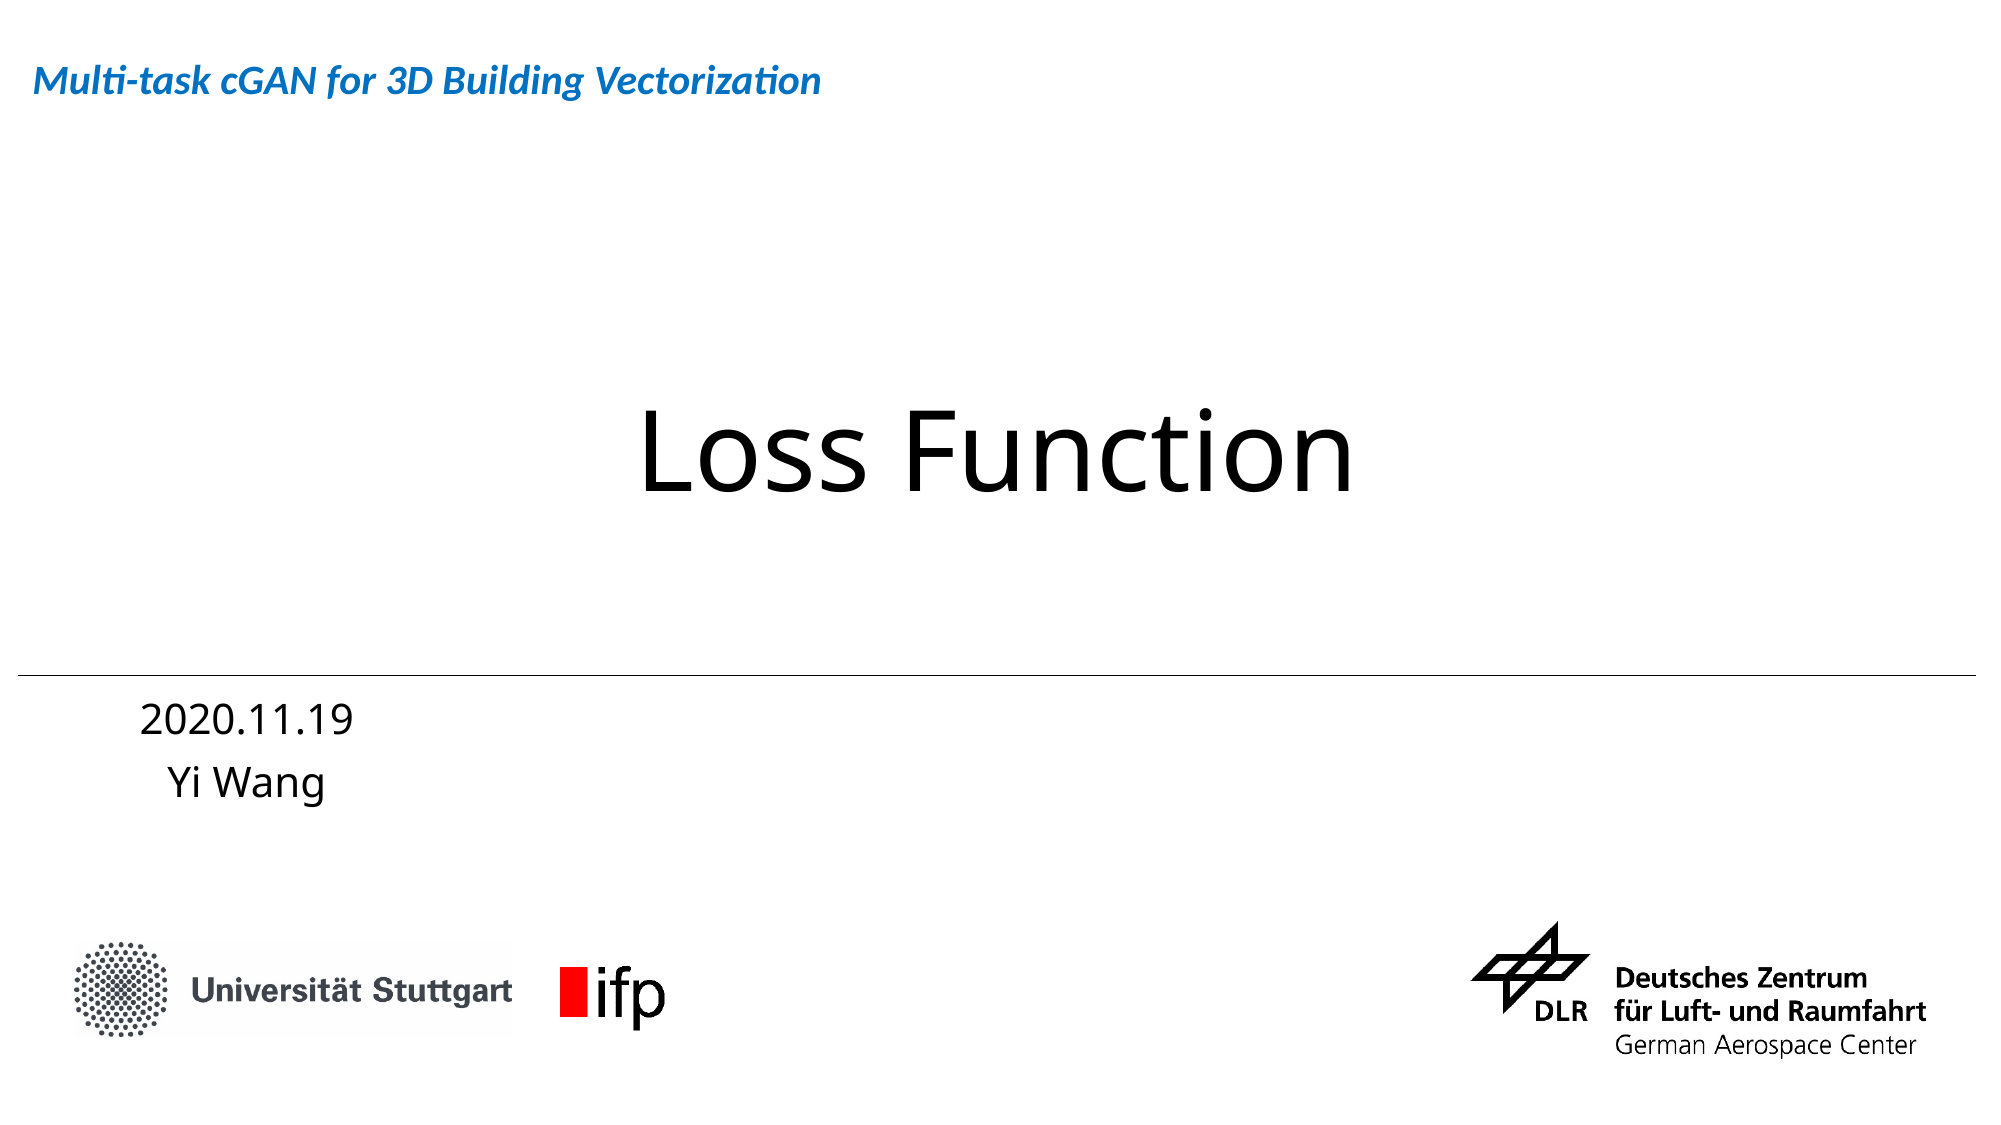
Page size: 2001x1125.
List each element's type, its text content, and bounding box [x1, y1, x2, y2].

title Loss Function [246, 389, 1747, 524]
text_box Multi-task cGAN for 3D Building Vectorization [17, 45, 920, 111]
picture [1470, 921, 1926, 1059]
picture [535, 921, 689, 1075]
subtitle 2020.11.19 Yi Wang [92, 690, 401, 815]
picture [74, 942, 512, 1037]
